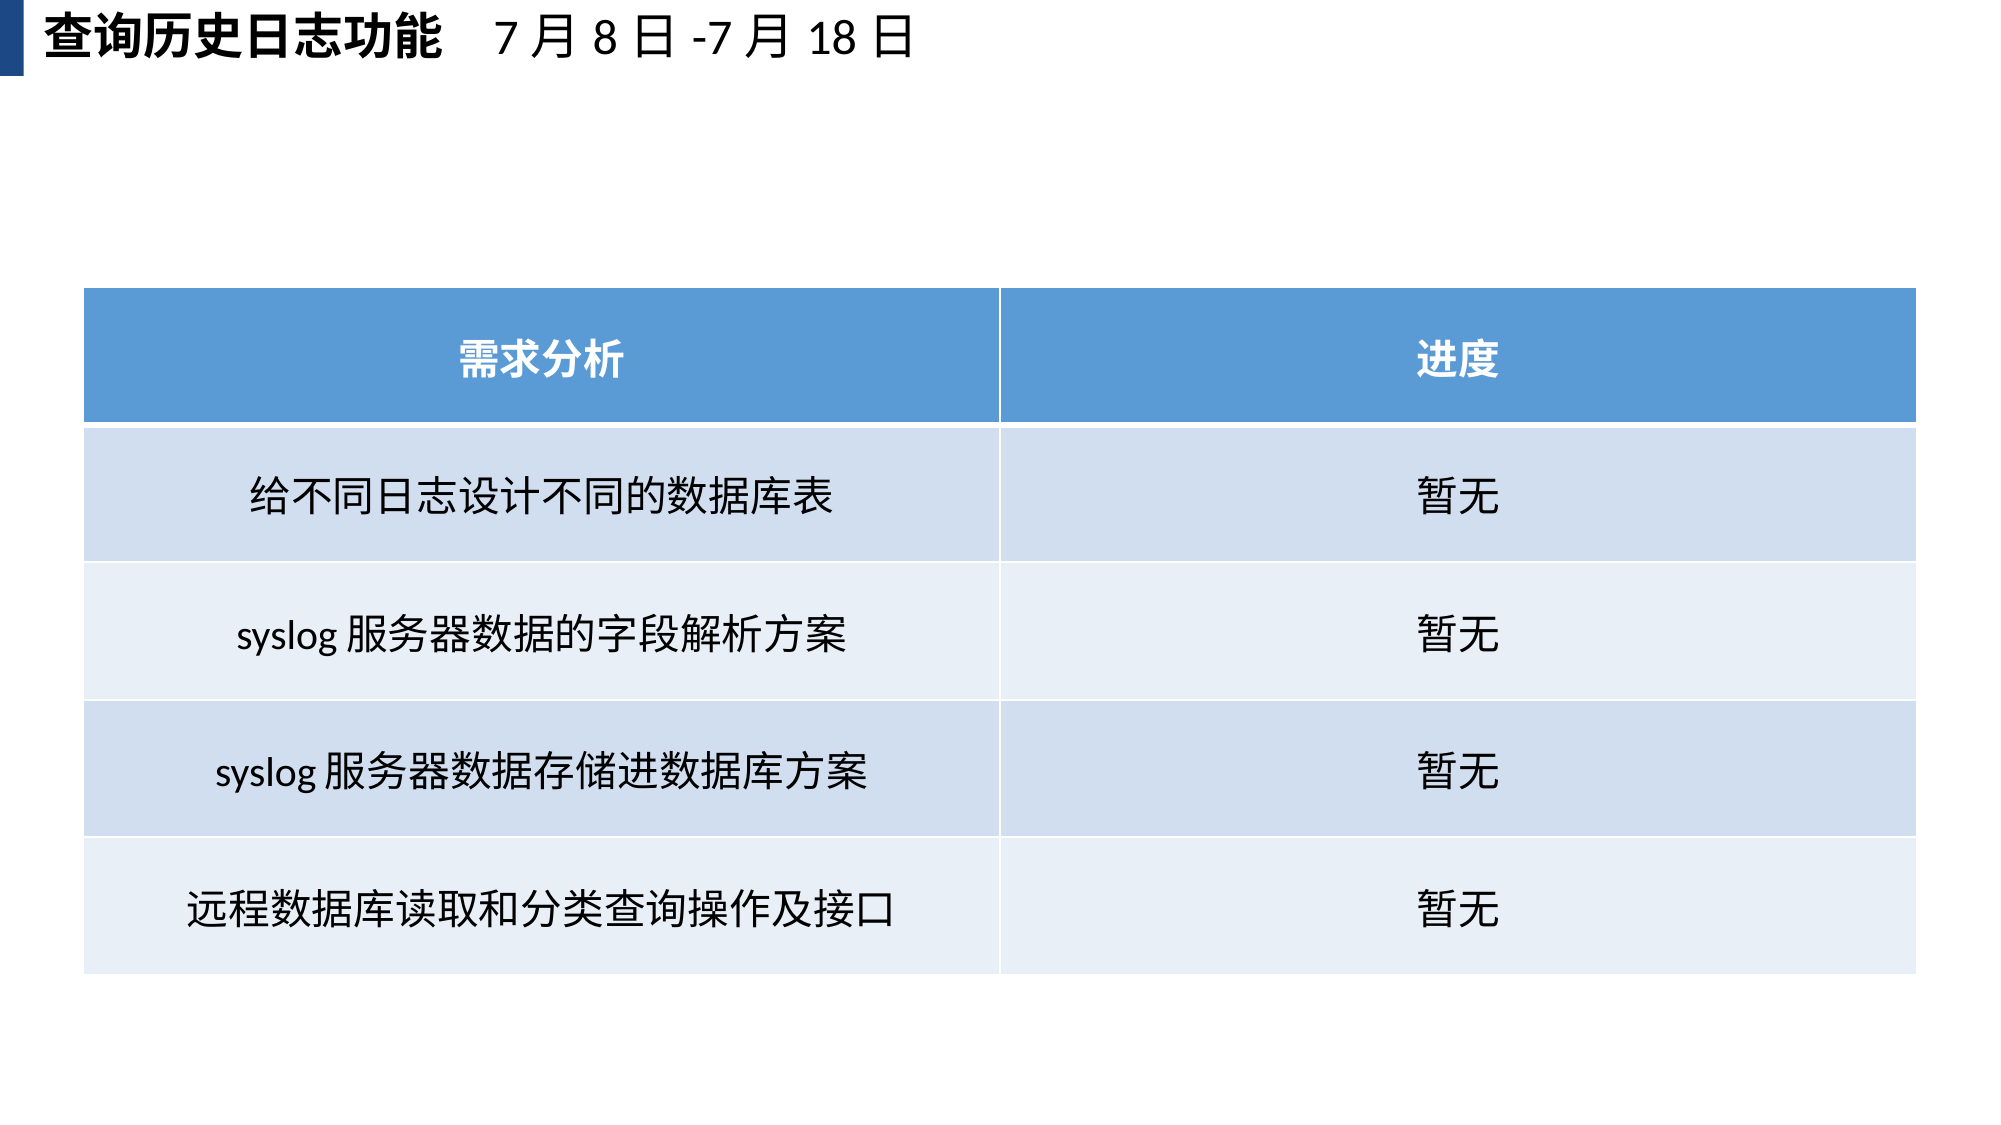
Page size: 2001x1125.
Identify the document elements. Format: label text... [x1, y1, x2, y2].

table_cell syslog服务器数据的字段解析方案 [84, 563, 999, 699]
table_cell syslog服务器数据存储进数据库方案 [84, 701, 999, 836]
text_box [0, 0, 24, 76]
table_cell 远程数据库读取和分类查询操作及接口 [84, 838, 999, 974]
table_cell 暂无 [1001, 838, 1916, 974]
text_box 查询历史日志功能 7月8日-7月18日 [28, 0, 1509, 72]
table_cell 暂无 [1001, 428, 1916, 561]
table_cell 暂无 [1001, 563, 1916, 699]
table_header 需求分析 [84, 288, 999, 422]
table_header 进度 [1001, 288, 1916, 422]
table_cell 给不同日志设计不同的数据库表 [84, 428, 999, 561]
table_cell 暂无 [1001, 701, 1916, 836]
